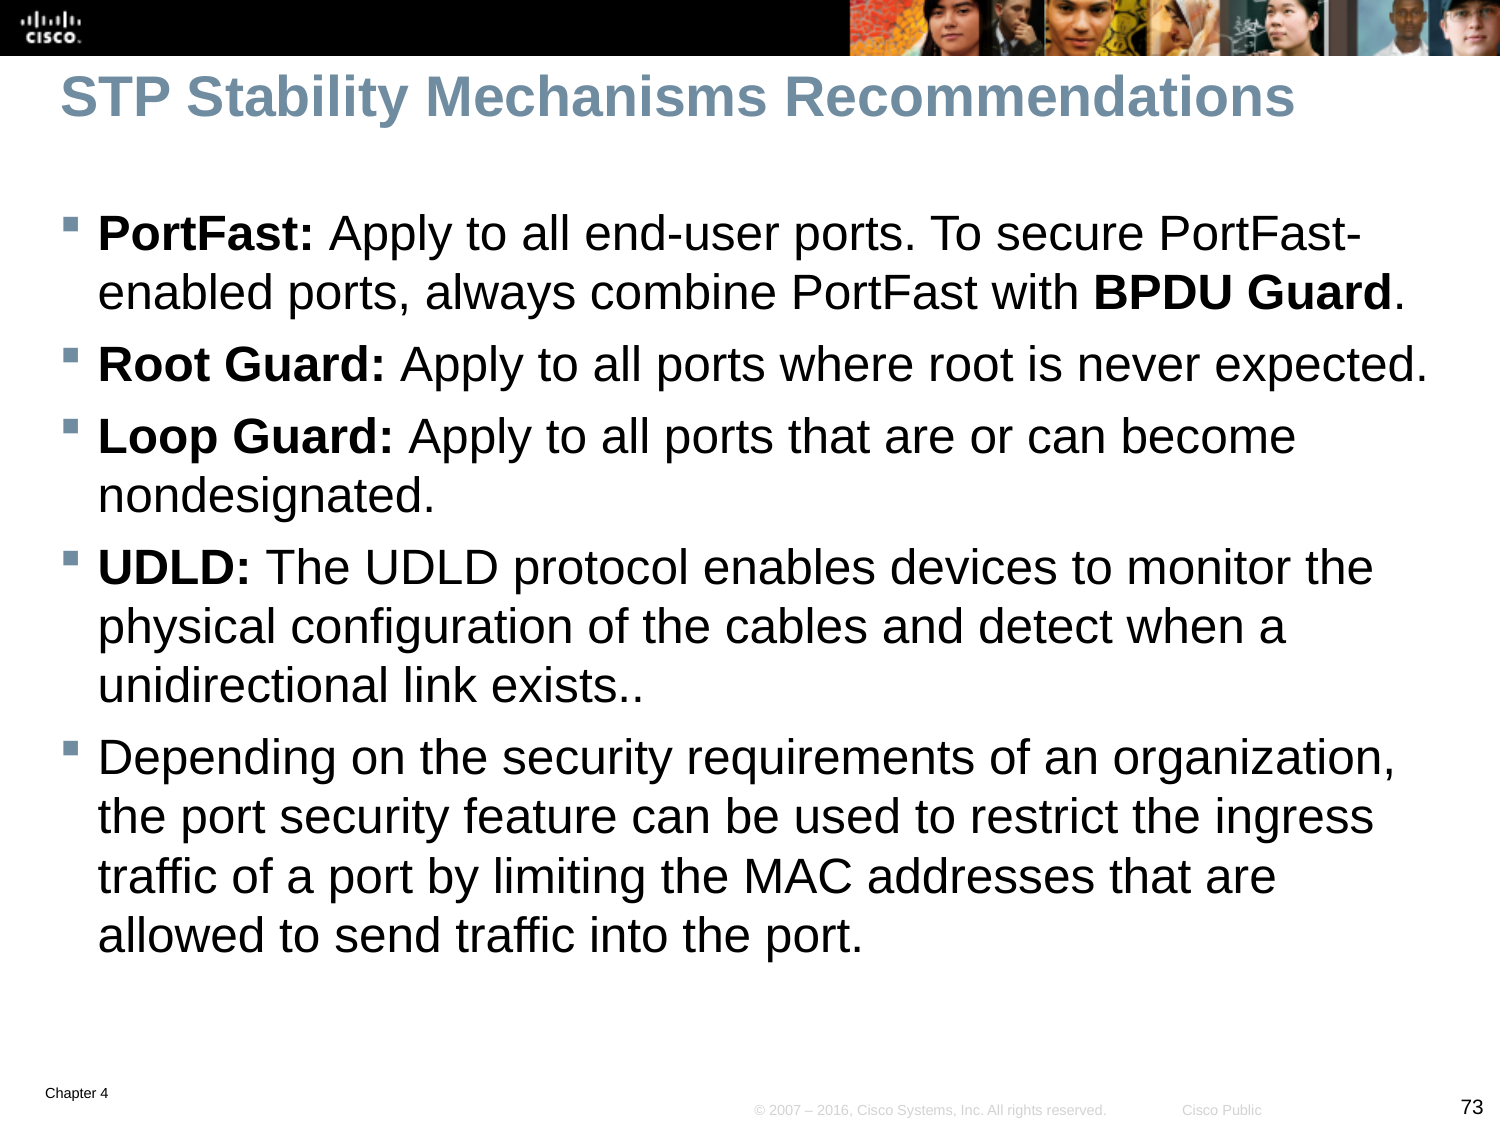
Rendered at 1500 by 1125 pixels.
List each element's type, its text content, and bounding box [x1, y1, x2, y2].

list PortFast: Apply to all end-user ports. To secure PortFast-enabled ports, always combine PortFast with BPDU Guard. Root Guard: Apply to all ports where root is never expected. Loop Guard: Apply to all ports that are or can become nondesignated. UDLD: The UDLD protocol enables devices to monitor the physical configuration of the cables and detect when a unidirectional link exists.. Depending on the security requirements of an organization, the port security feature can be used to restrict the ingress traffic of a port by limiting the MAC addresses that are allowed to send traffic into the port. [45, 193, 1444, 1037]
picture [0, 0, 1500, 56]
title STP Stability Mechanisms Recommendations [45, 59, 1444, 182]
